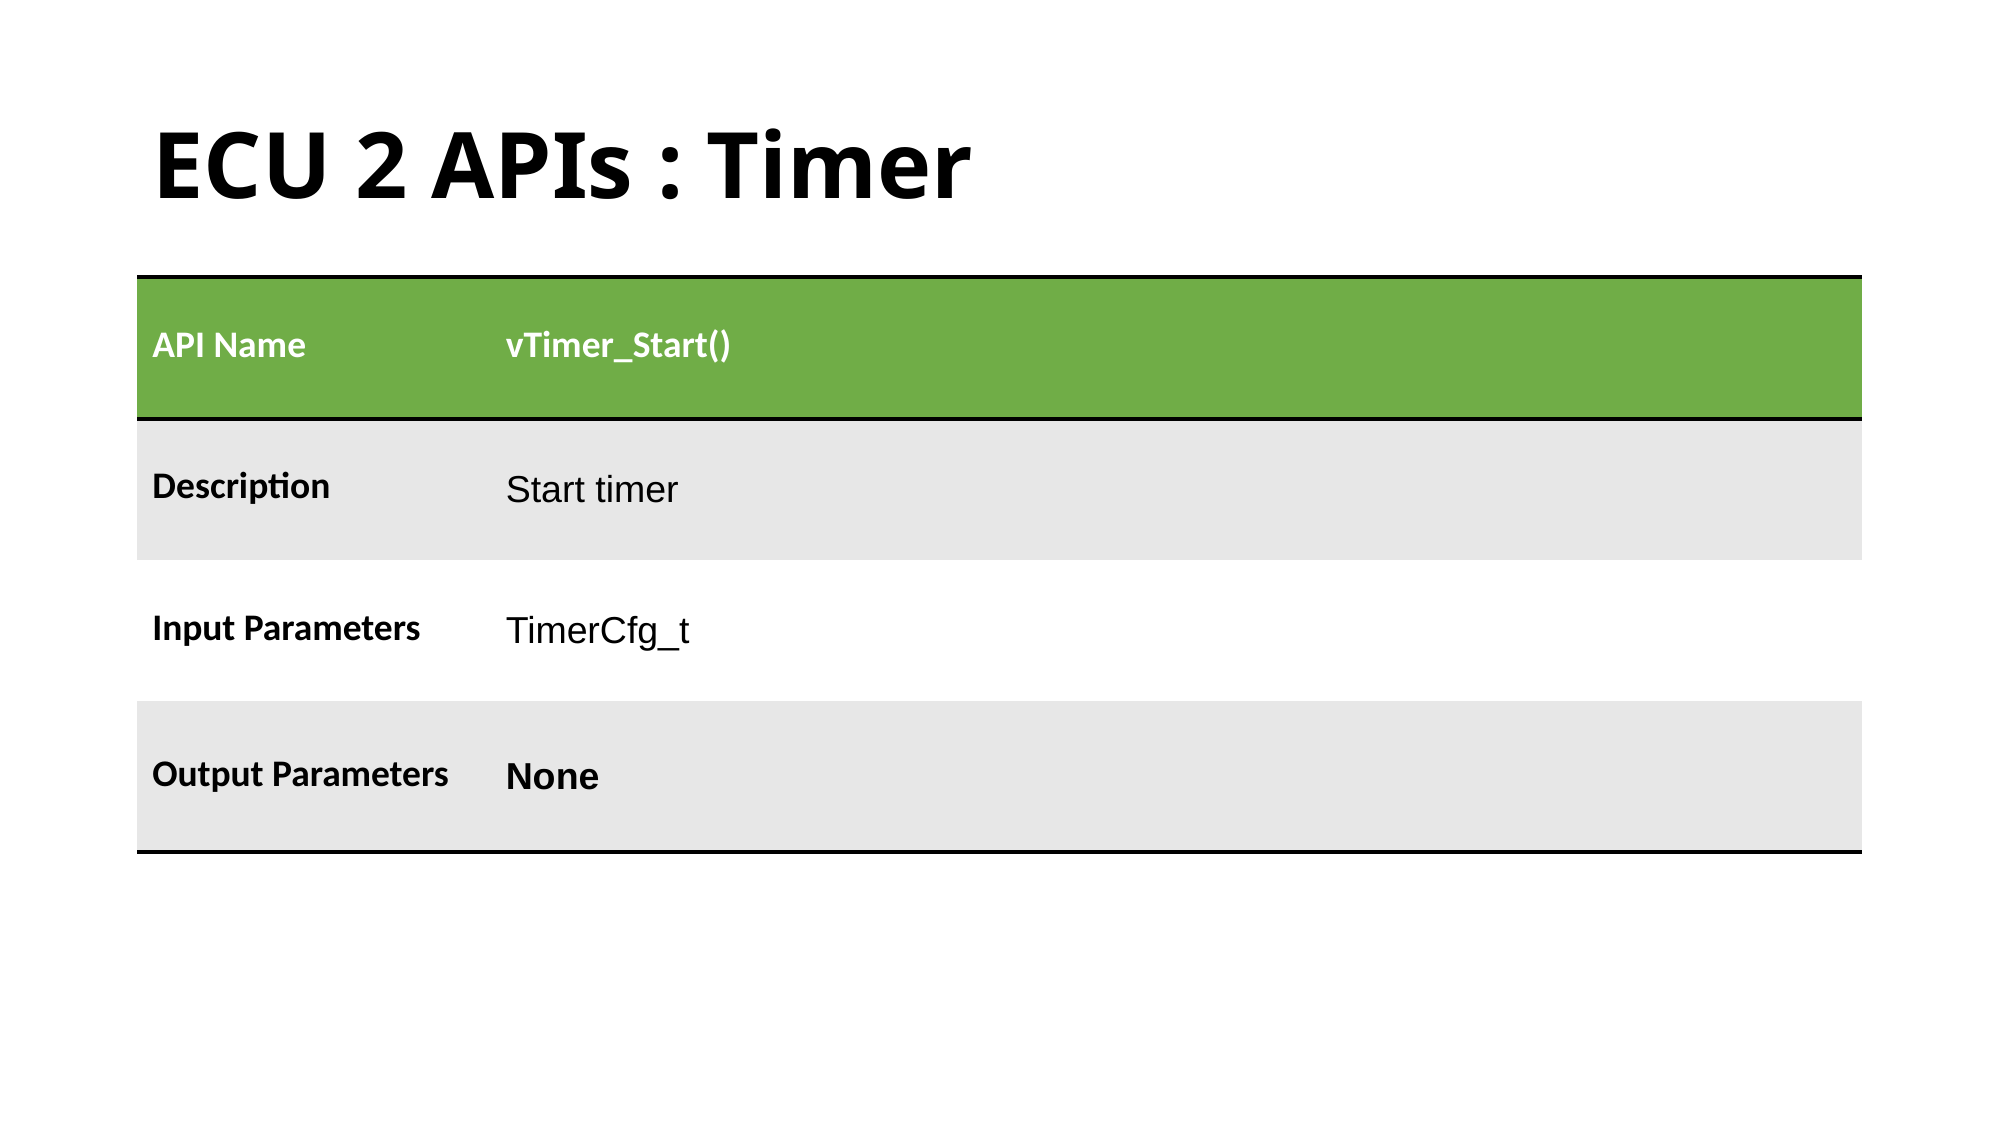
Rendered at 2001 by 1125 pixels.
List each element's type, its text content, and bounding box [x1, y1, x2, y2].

table_cell Description [137, 421, 491, 560]
table_header API Name [137, 279, 491, 417]
table_cell Start timer [491, 421, 1862, 560]
table_header vTimer_Start() [491, 279, 1862, 417]
table_cell TimerCfg_t [491, 560, 1862, 701]
table_cell Output Parameters [137, 701, 491, 850]
table_cell None [491, 701, 1862, 850]
table_cell Input Parameters [137, 560, 491, 701]
title ECU 2 APIs : Timer [137, 59, 1863, 278]
